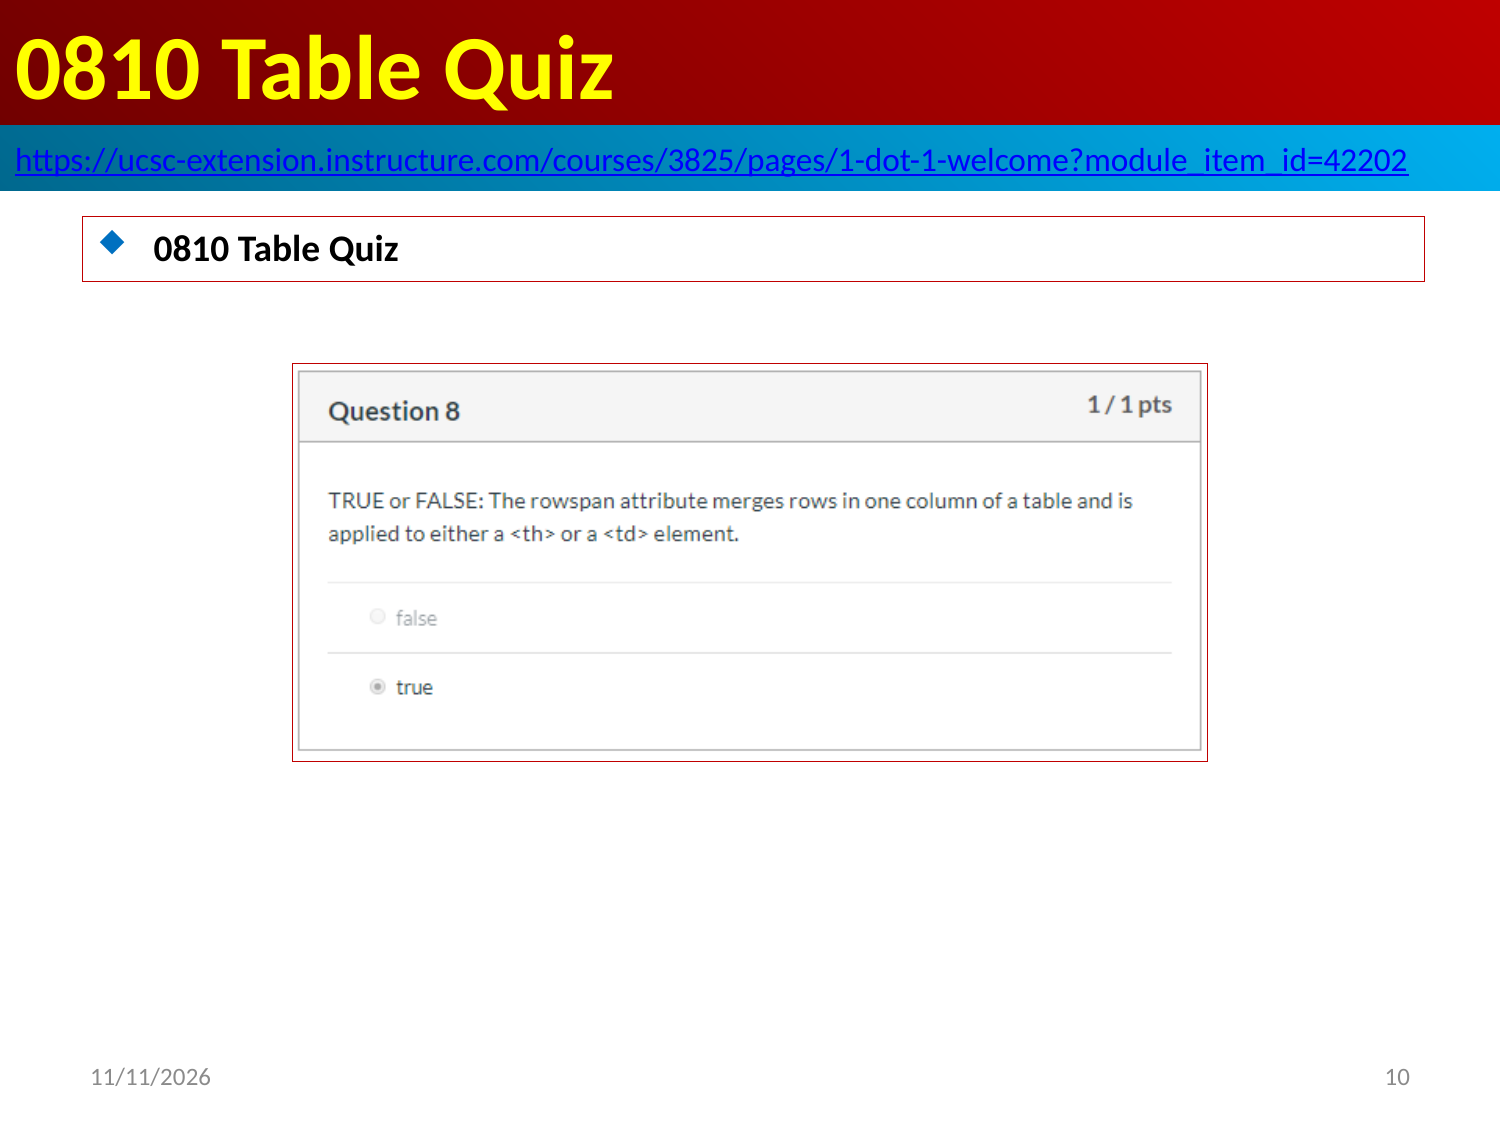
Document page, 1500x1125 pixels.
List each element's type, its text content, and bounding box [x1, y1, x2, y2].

title 0810 Table Quiz [0, 0, 1500, 125]
text_box [119, 52, 183, 109]
text_box https://ucsc-extension.instructure.com/courses/3825/pages/1-dot-1-welcome?module_item_id=42202 [0, 125, 1500, 191]
picture [291, 363, 1209, 762]
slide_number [75, 1042, 425, 1109]
slide_number 10 [1074, 1042, 1425, 1109]
subtitle 0810 Table Quiz [82, 216, 1425, 282]
